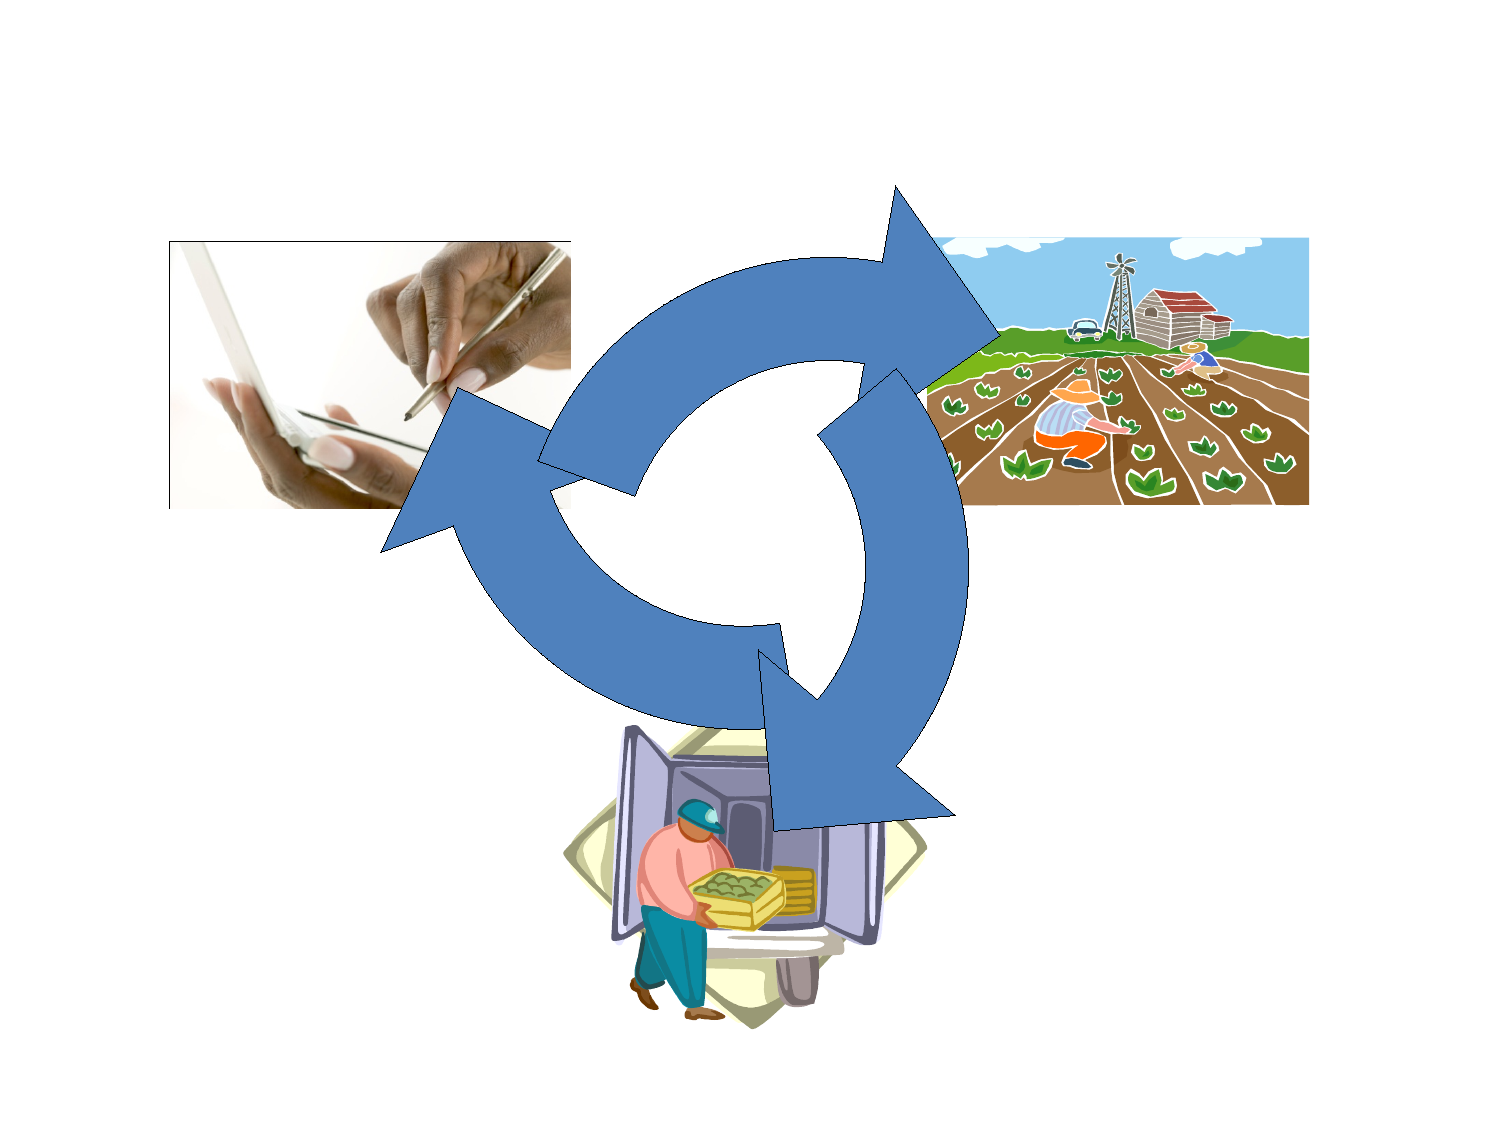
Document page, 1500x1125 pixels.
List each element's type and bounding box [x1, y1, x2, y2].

picture [560, 692, 933, 1035]
picture [897, 714, 933, 795]
picture [810, 692, 822, 698]
list [70, 39, 1418, 997]
picture [551, 484, 571, 509]
picture [926, 231, 1317, 512]
picture [168, 241, 571, 509]
